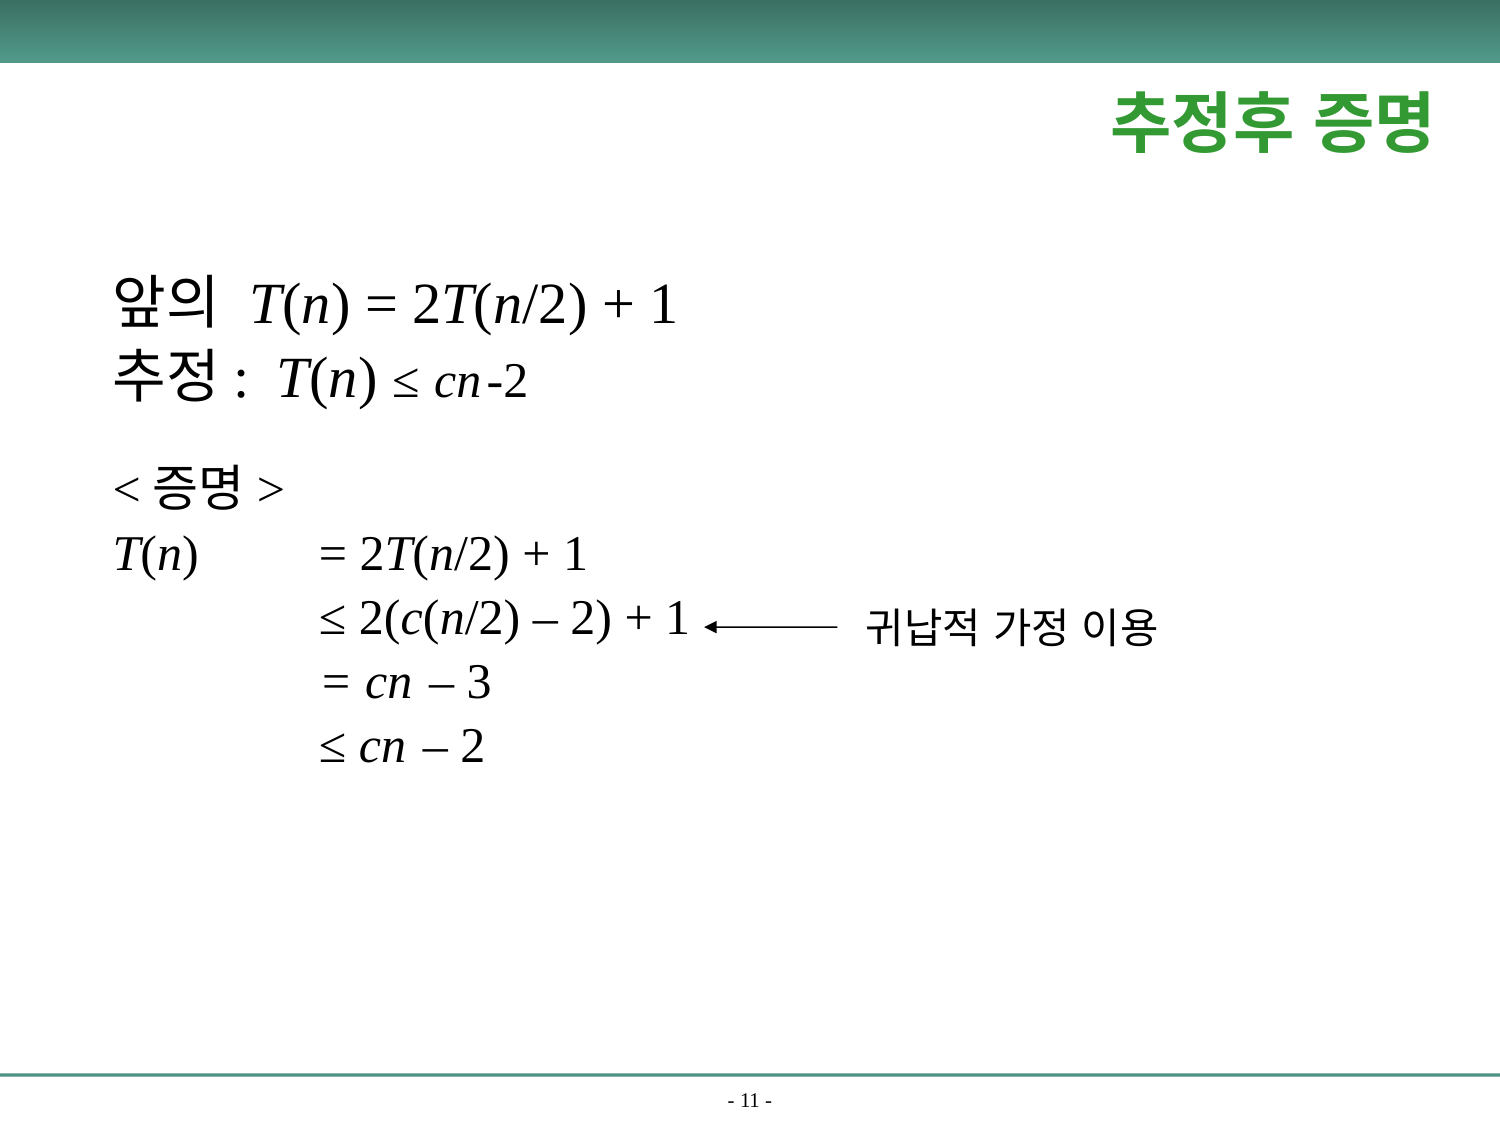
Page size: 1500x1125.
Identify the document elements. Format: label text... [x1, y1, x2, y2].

text_box <증명> T(n) = 2T(n/2) + 1 ≤ 2(c(n/2) – 2) + 1 = cn – 3 ≤ cn – 2 [97, 456, 1373, 896]
title 추정후 증명 [600, 72, 1452, 261]
text_box 앞의 T(n) = 2T(n/2) + 1 추정: T(n) ≤ cn -2 [97, 265, 1471, 432]
text_box 귀납적 가정 이용 [851, 594, 1174, 660]
text_box [704, 620, 838, 634]
